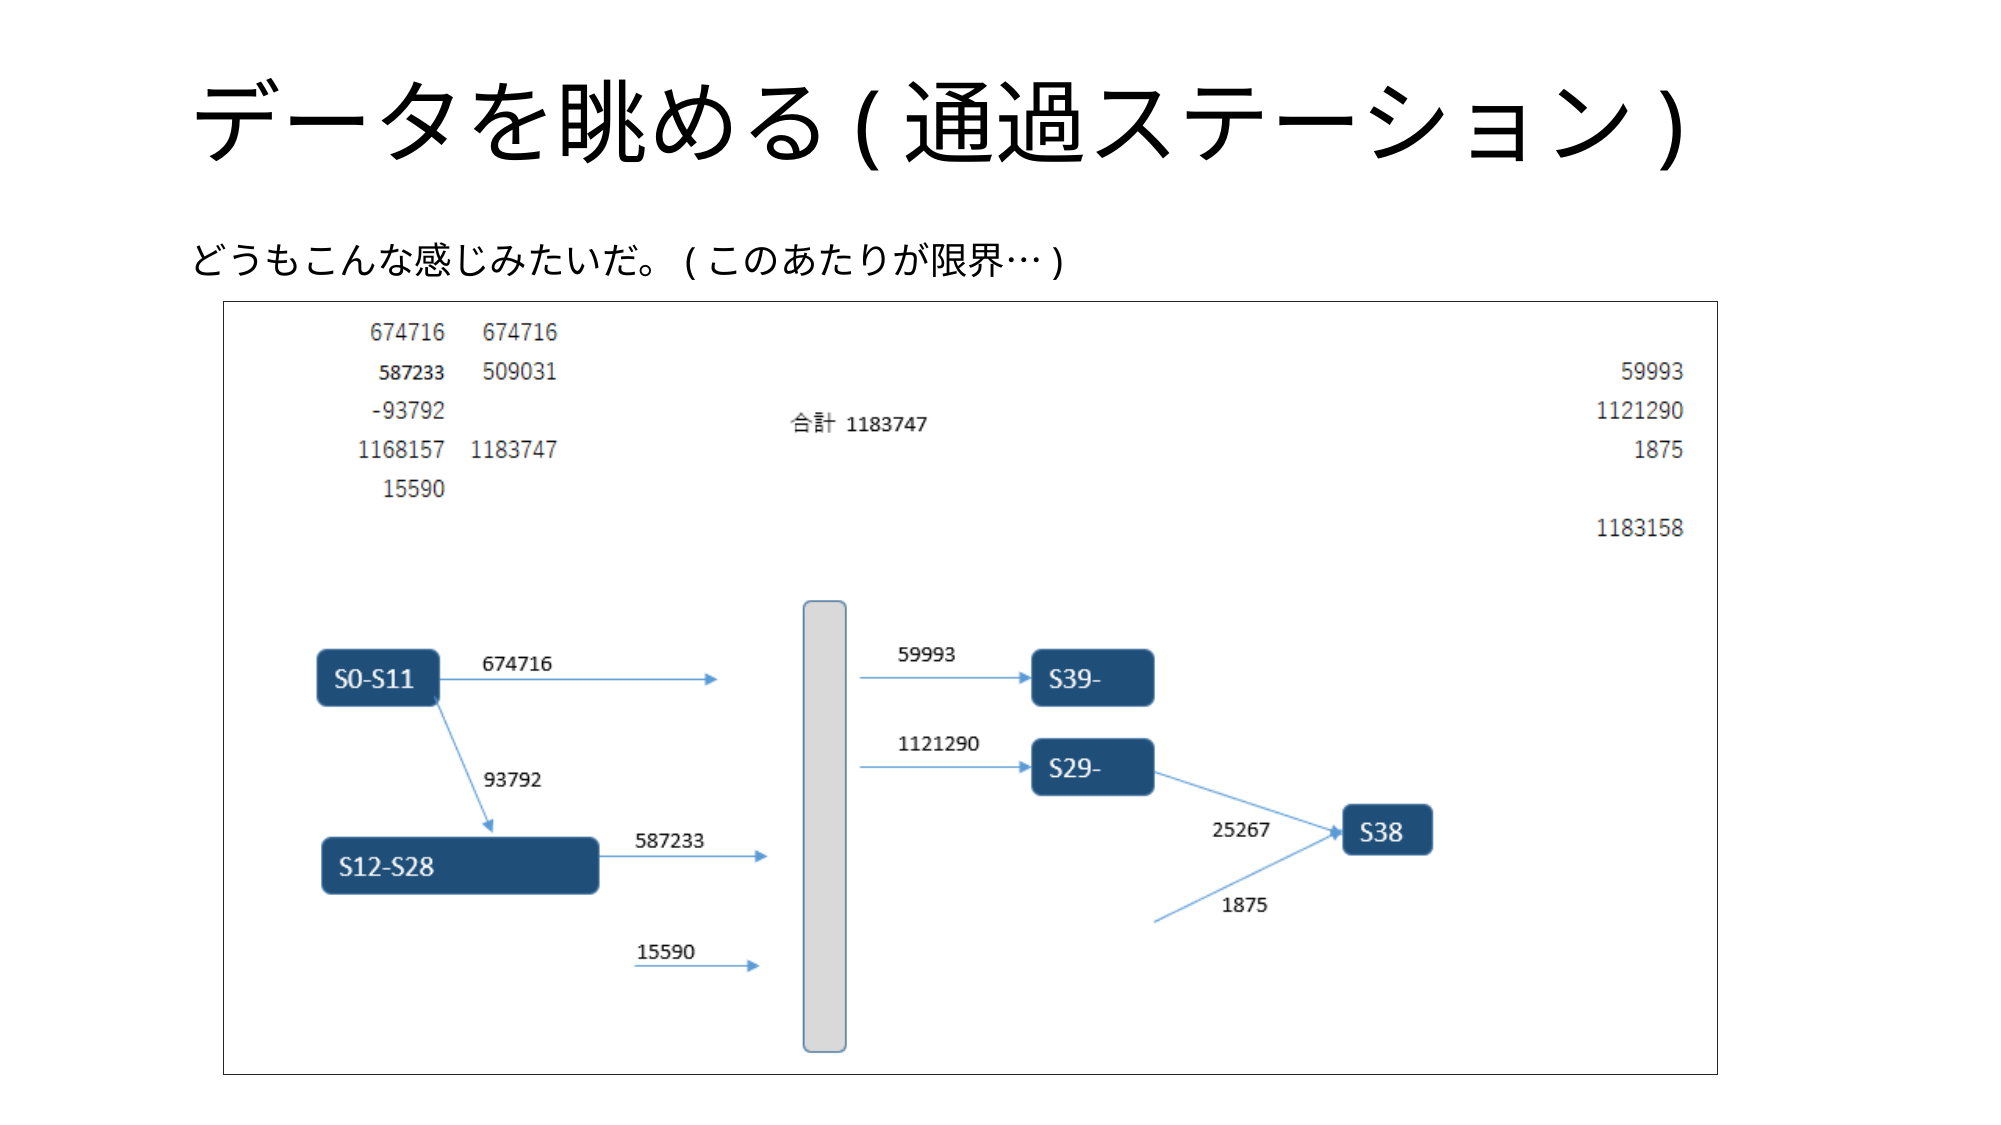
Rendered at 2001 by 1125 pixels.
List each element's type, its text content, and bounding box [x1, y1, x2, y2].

picture [223, 300, 1718, 1075]
text_box どうもこんな感じみたいだ。(このあたりが限界…) [174, 229, 1718, 289]
title データを眺める(通過ステーション) [174, 50, 1825, 205]
